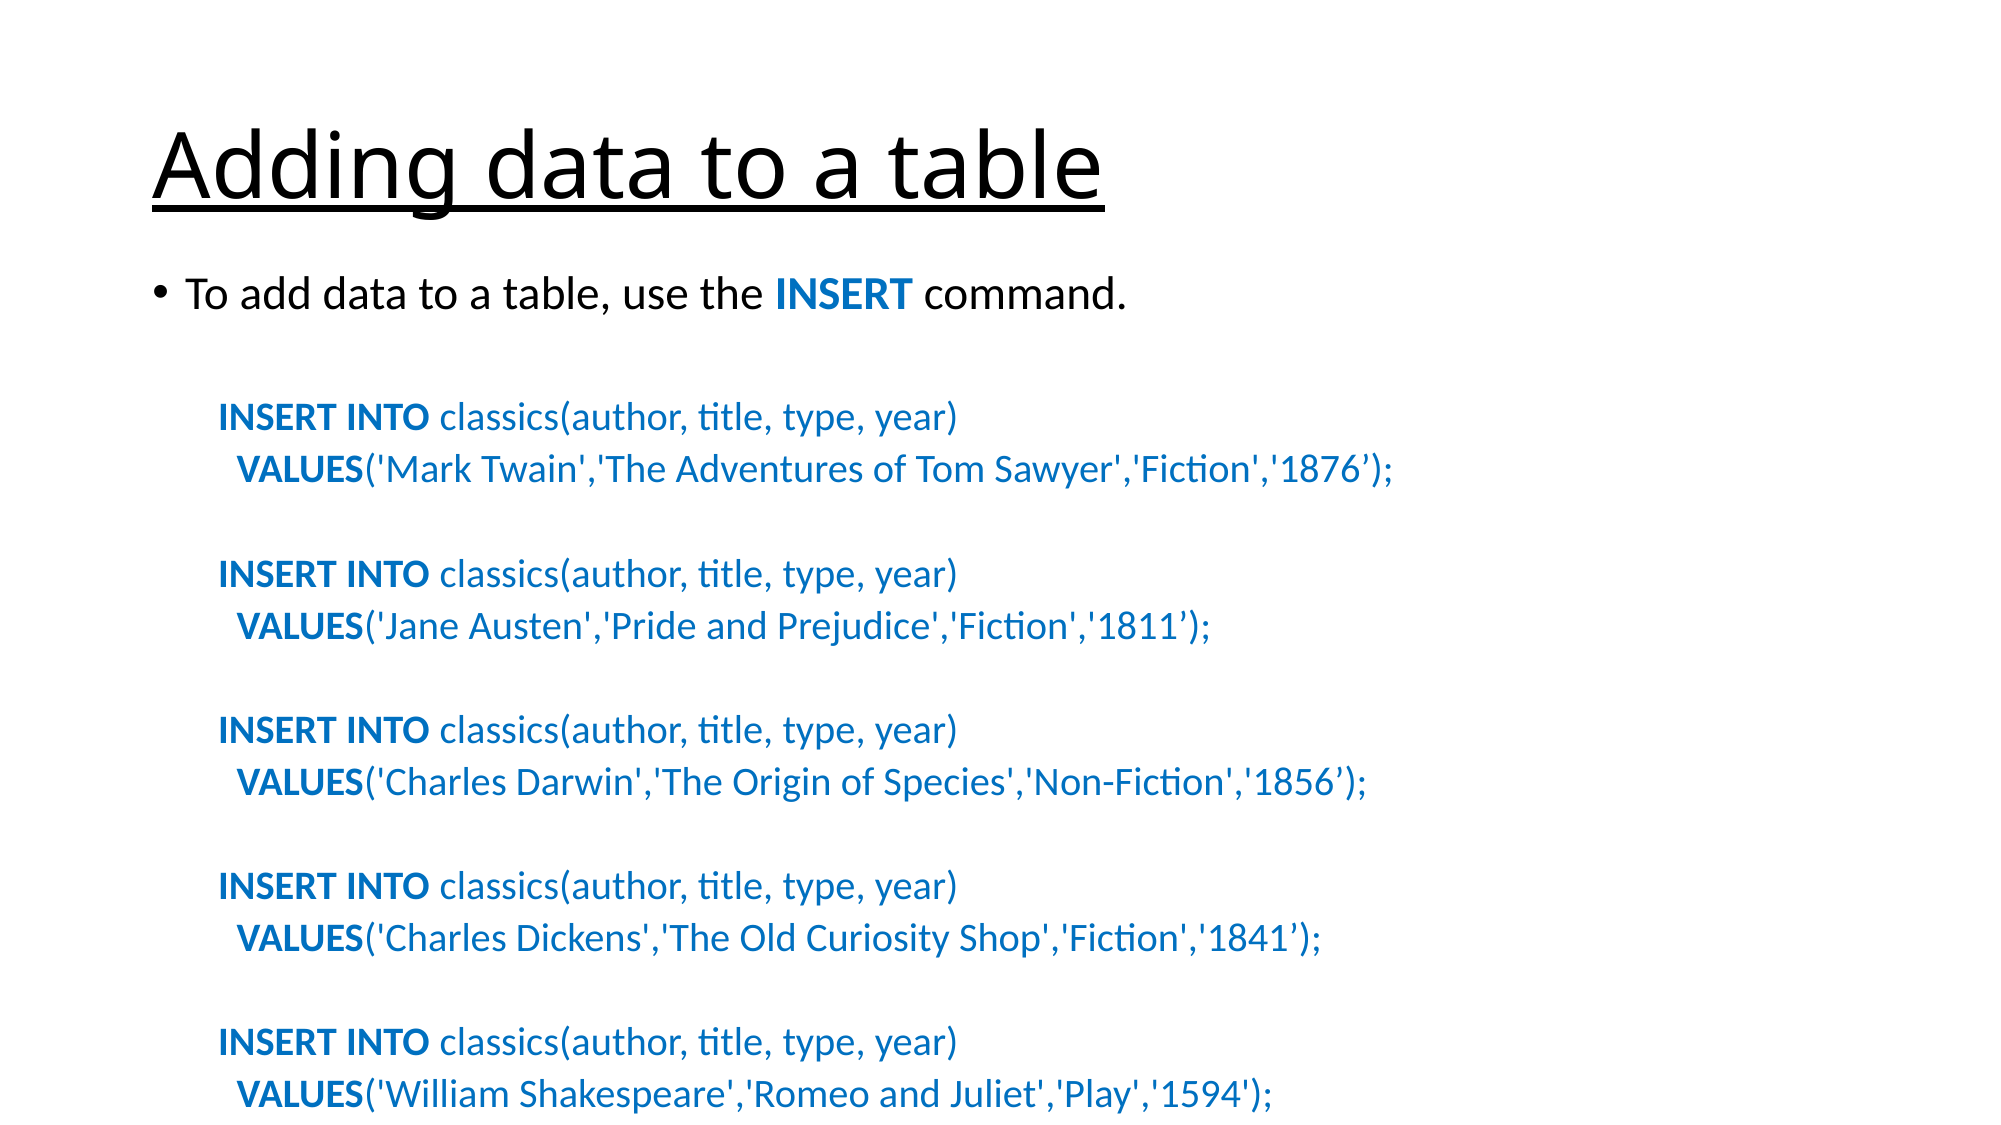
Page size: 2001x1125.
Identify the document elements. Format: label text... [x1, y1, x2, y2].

title Adding data to a table [137, 59, 1863, 261]
list To add data to a table, use the INSERT command. INSERT INTO classics(author, title, type, year) VALUES('Mark Twain','The Adventures of Tom Sawyer','Fiction','1876’); INSERT INTO classics(author, title, type, year) VALUES('Jane Austen','Pride and Prejudice','Fiction','1811’); INSERT INTO classics(author, title, type, year) VALUES('Charles Darwin','The Origin of Species','Non-Fiction','1856’); INSERT INTO classics(author, title, type, year) VALUES('Charles Dickens','The Old Curiosity Shop','Fiction','1841’); INSERT INTO classics(author, title, type, year) VALUES('William Shakespeare','Romeo and Juliet','Play','1594'); [137, 261, 1863, 1125]
